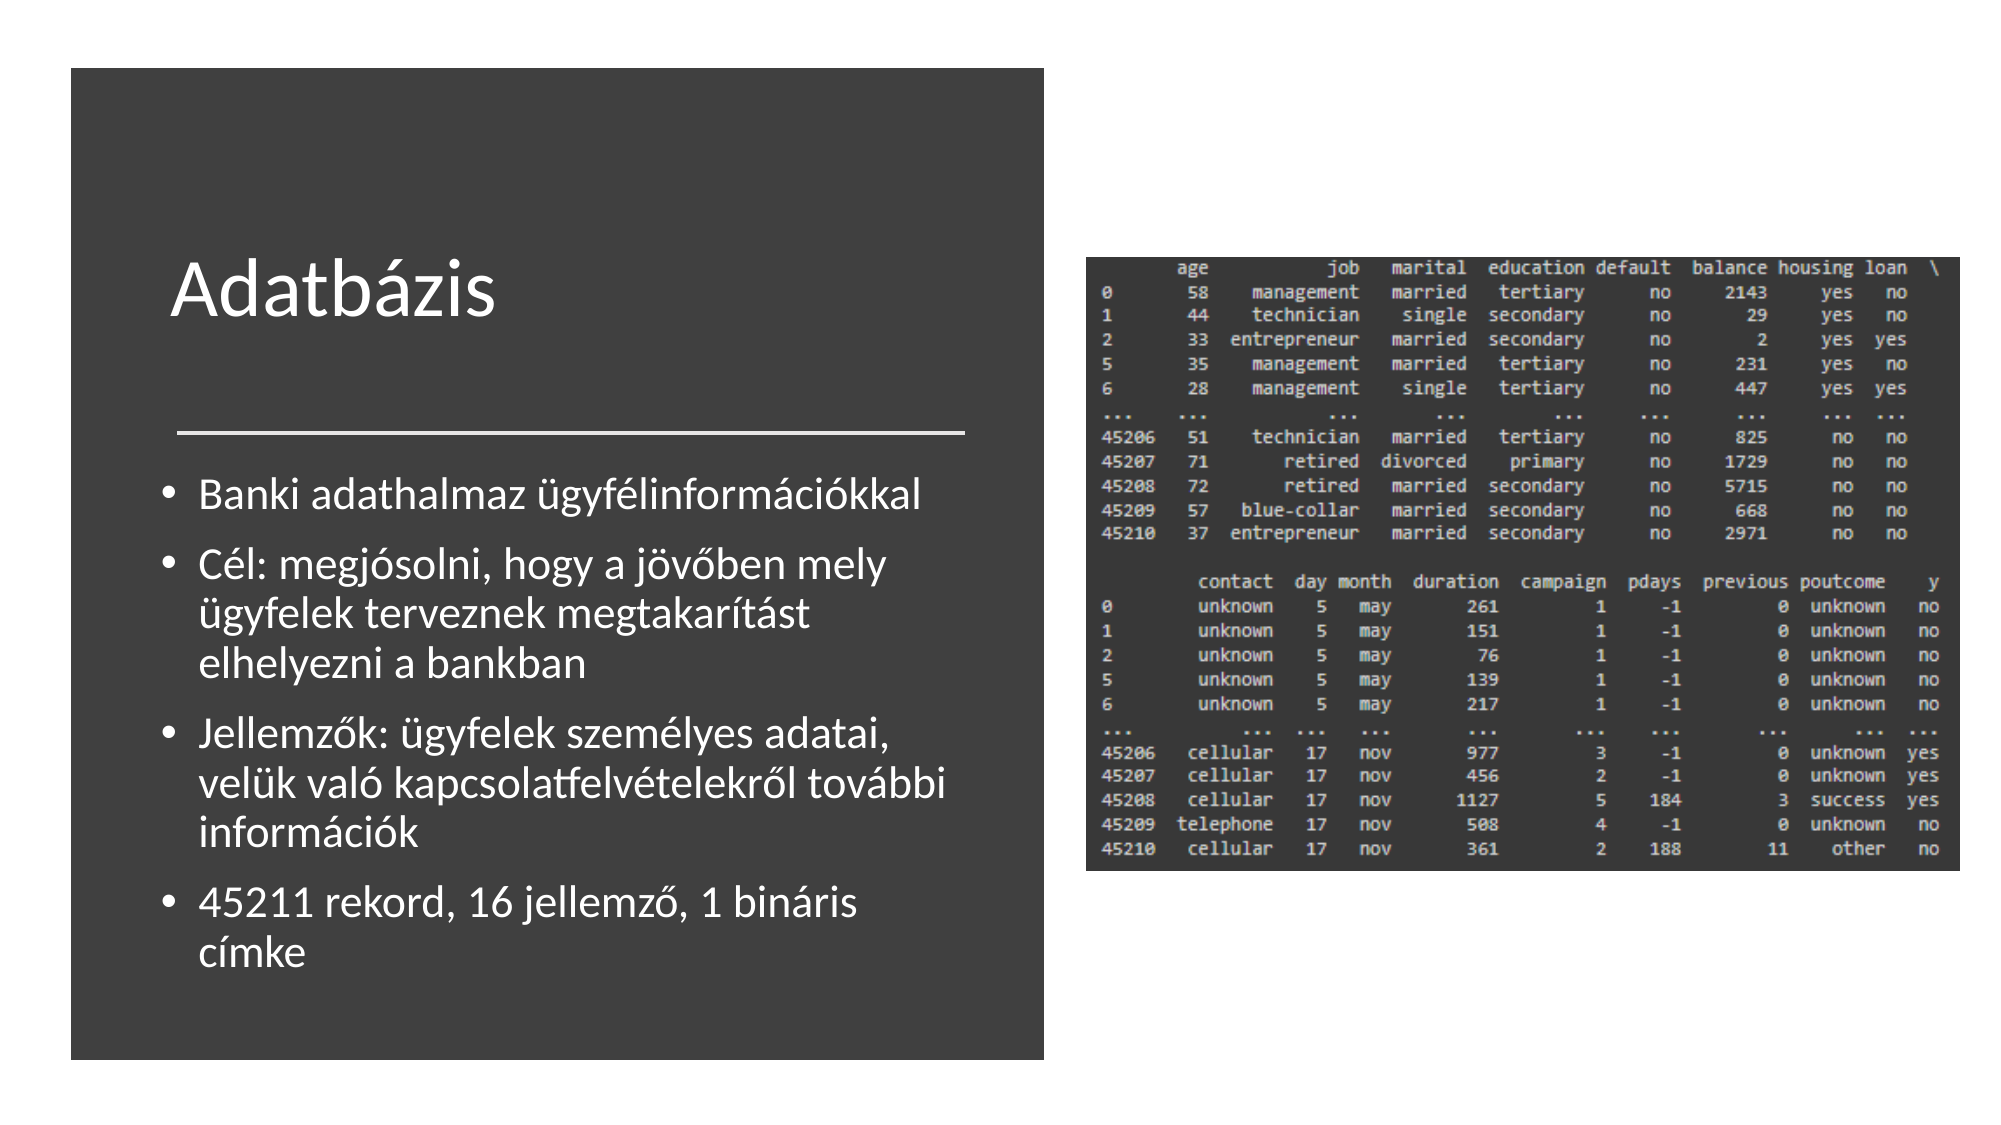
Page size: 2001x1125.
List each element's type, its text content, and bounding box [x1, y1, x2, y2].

text_box [81, 78, 1034, 1050]
picture [1086, 256, 1960, 871]
title Adatbázis [155, 172, 965, 407]
list Banki adathalmaz ügyfélinformációkkal Cél: megjósolni, hogy a jövőben mely ügyfelek terveznek megtakarítást elhelyezni a bankban Jellemzők: ügyfelek személyes adatai, velük való kapcsolatfelvételekről további információk 45211 rekord, 16 jellemző, 1 bináris címke [145, 462, 970, 1023]
